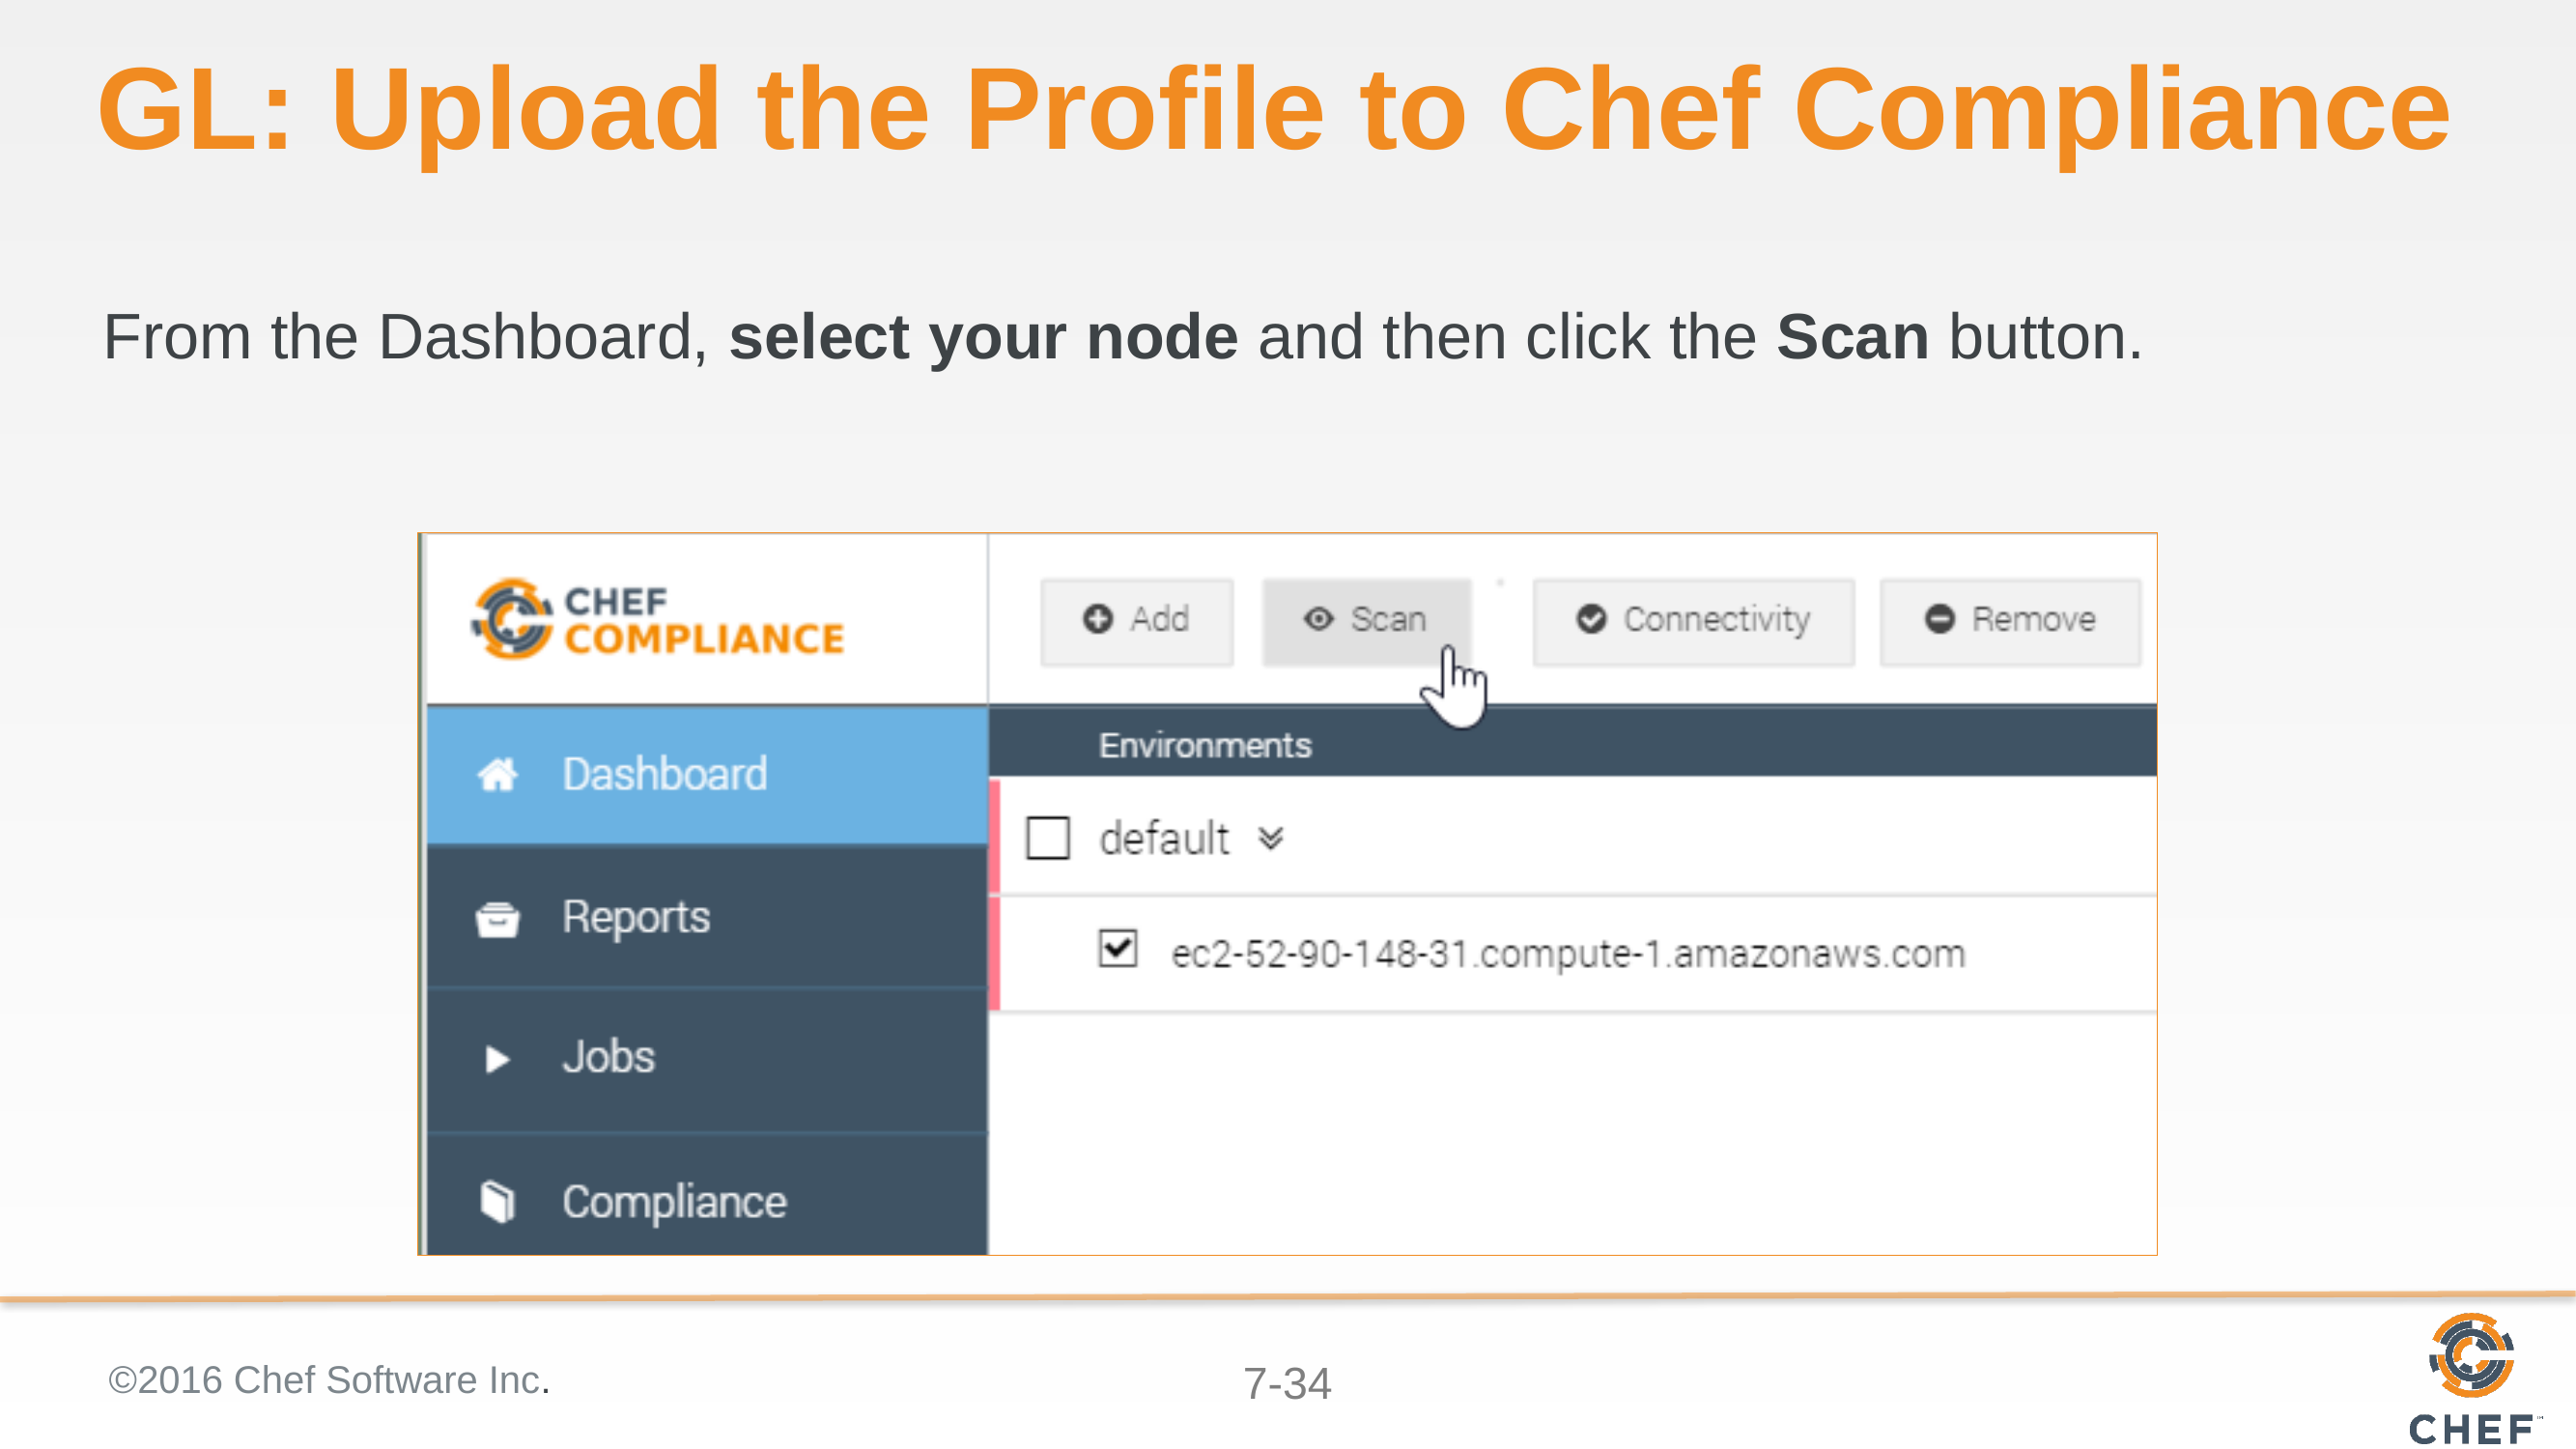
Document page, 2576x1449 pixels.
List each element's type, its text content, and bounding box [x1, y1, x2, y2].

list From the Dashboard, select your node and then click the Scan button. [102, 294, 2464, 1142]
picture [2399, 1297, 2551, 1449]
title GL: Upload the Profile to Chef Compliance [96, 48, 2463, 180]
picture [417, 532, 2158, 1257]
